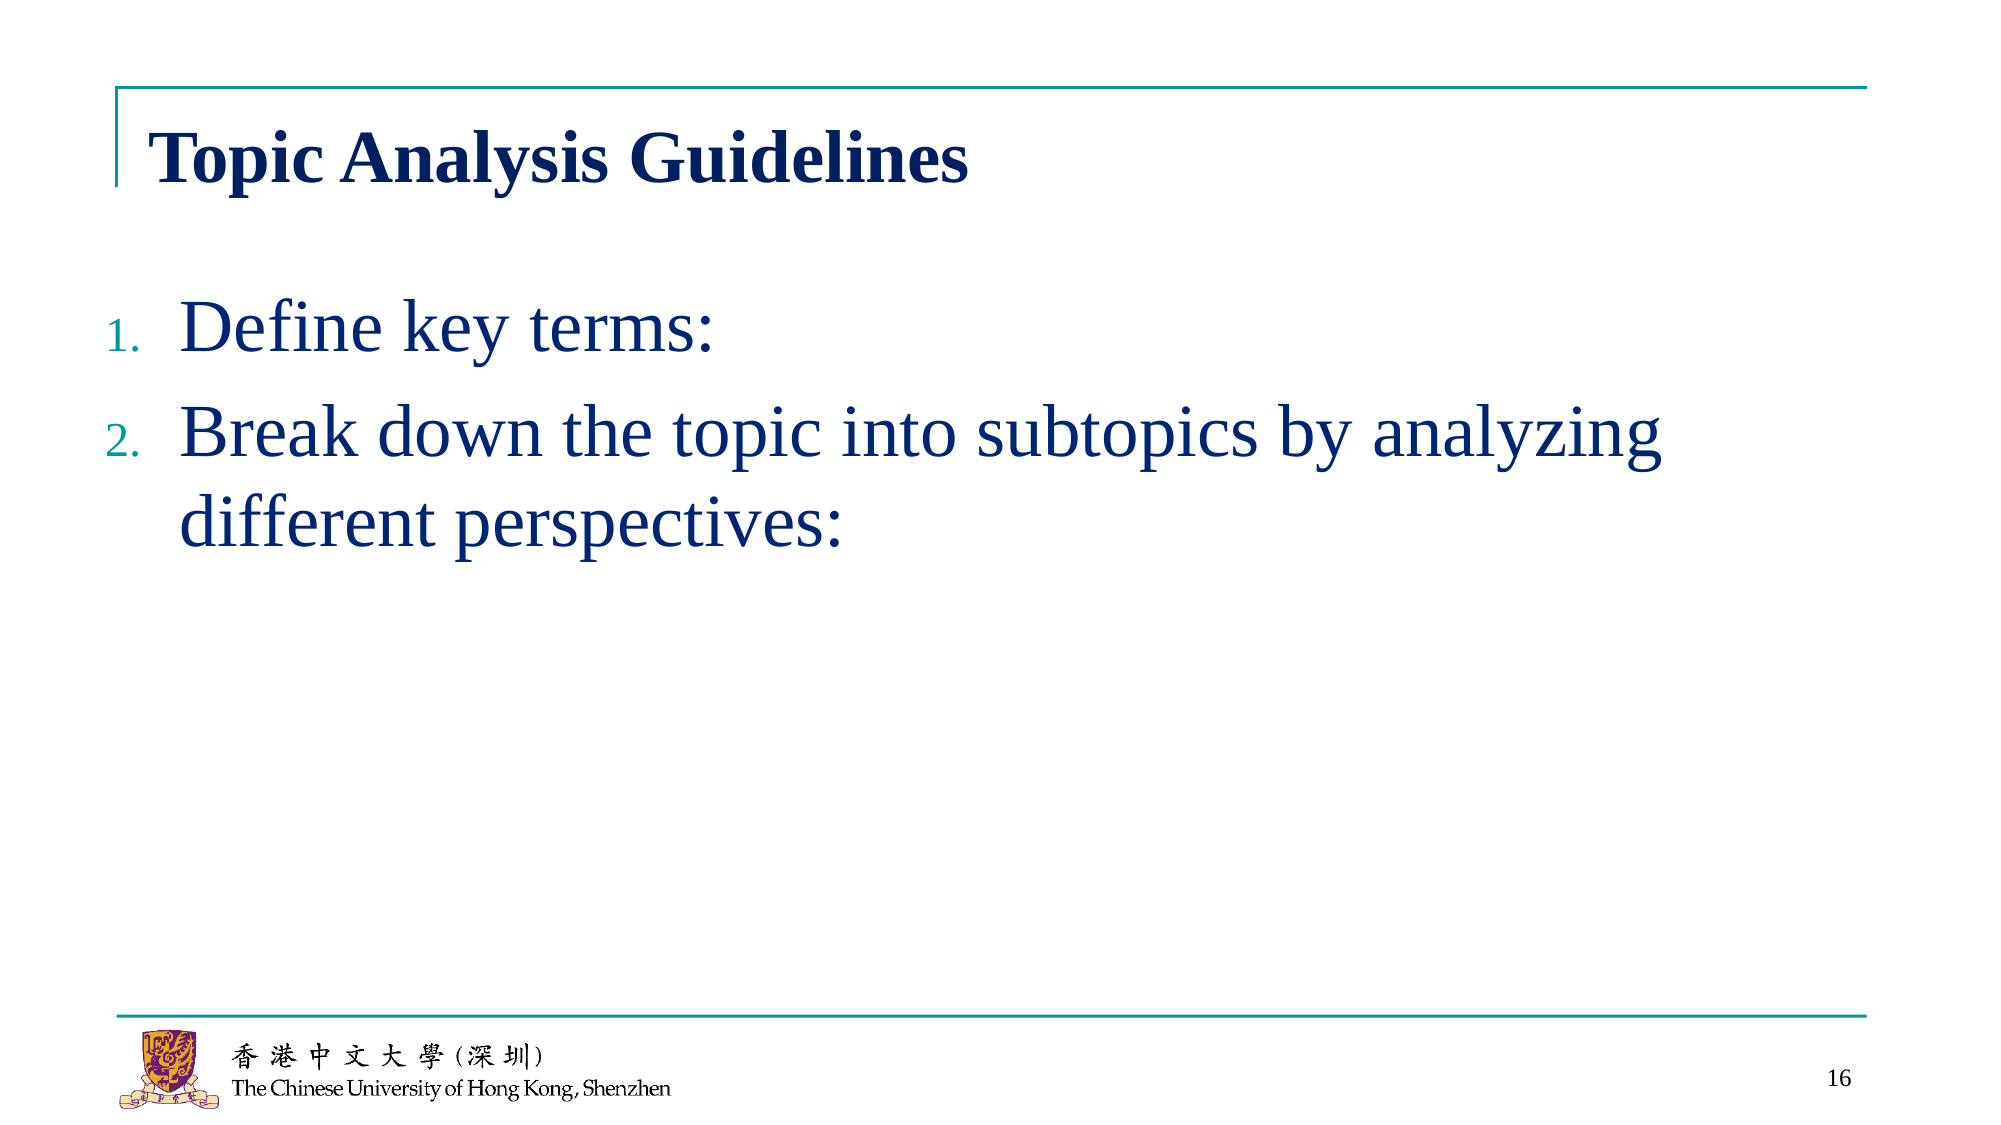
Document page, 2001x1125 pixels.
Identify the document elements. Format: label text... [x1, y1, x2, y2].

list Define key terms: Break down the topic into subtopics by analyzing different perspectives: [89, 268, 1807, 928]
slide_number 16 [1399, 1023, 1867, 1100]
title Topic Analysis Guidelines [133, 99, 1850, 247]
picture [67, 995, 723, 1125]
